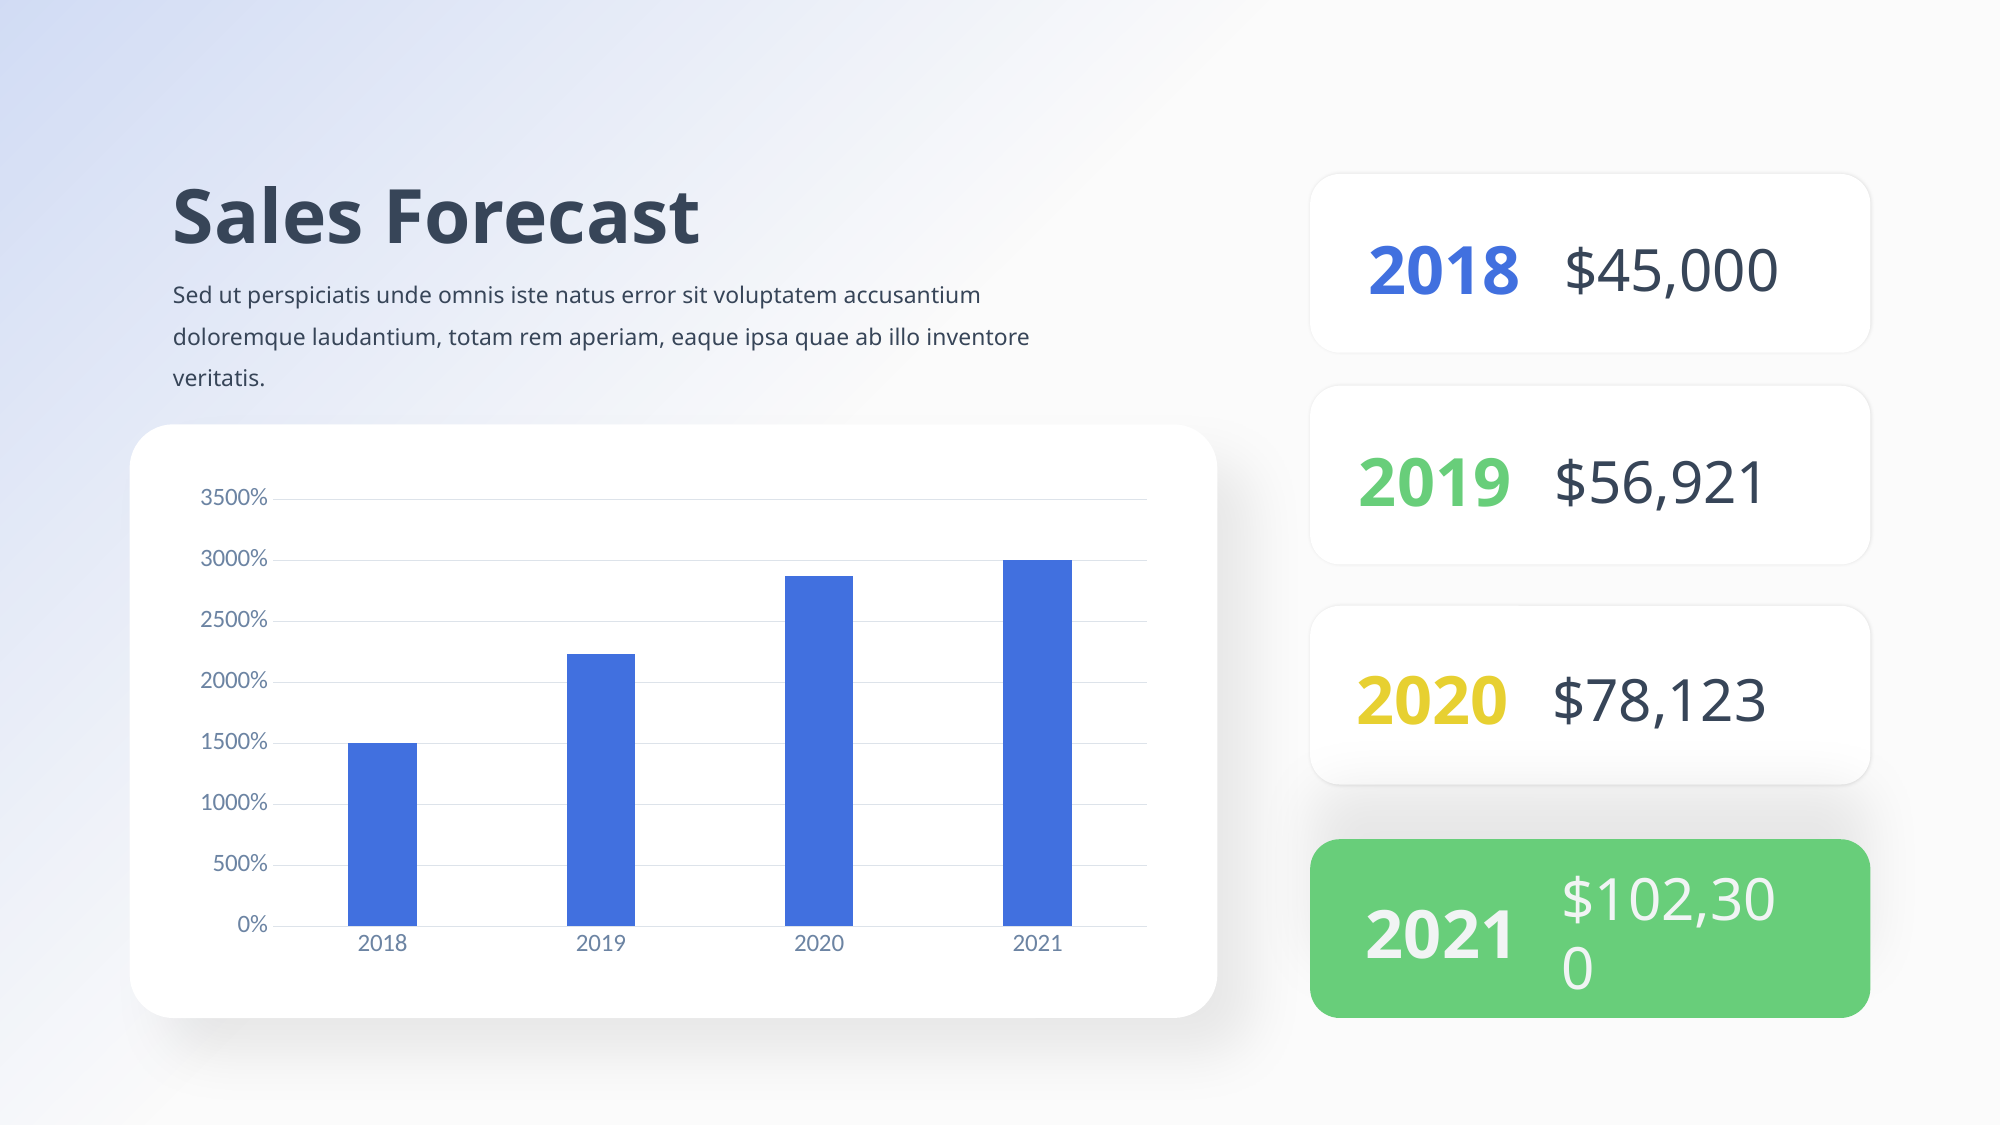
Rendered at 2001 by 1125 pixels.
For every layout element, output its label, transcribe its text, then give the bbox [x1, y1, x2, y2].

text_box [1350, 651, 1803, 739]
text_box [1310, 173, 1871, 353]
text_box Sed ut perspiciatis unde omnis iste natus error sit voluptatem accusantium doloremque laudantium, totam rem aperiam, eaque ipsa quae ab illo inventore veritatis. [158, 260, 1109, 399]
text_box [1352, 433, 1806, 521]
text_box [1310, 839, 1871, 1018]
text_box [1362, 221, 1815, 309]
chart [180, 476, 1167, 968]
text_box [1310, 385, 1871, 565]
text_box [129, 424, 1218, 1019]
text_box Sales Forecast [158, 161, 1109, 260]
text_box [1359, 885, 1812, 972]
text_box [1310, 605, 1871, 784]
